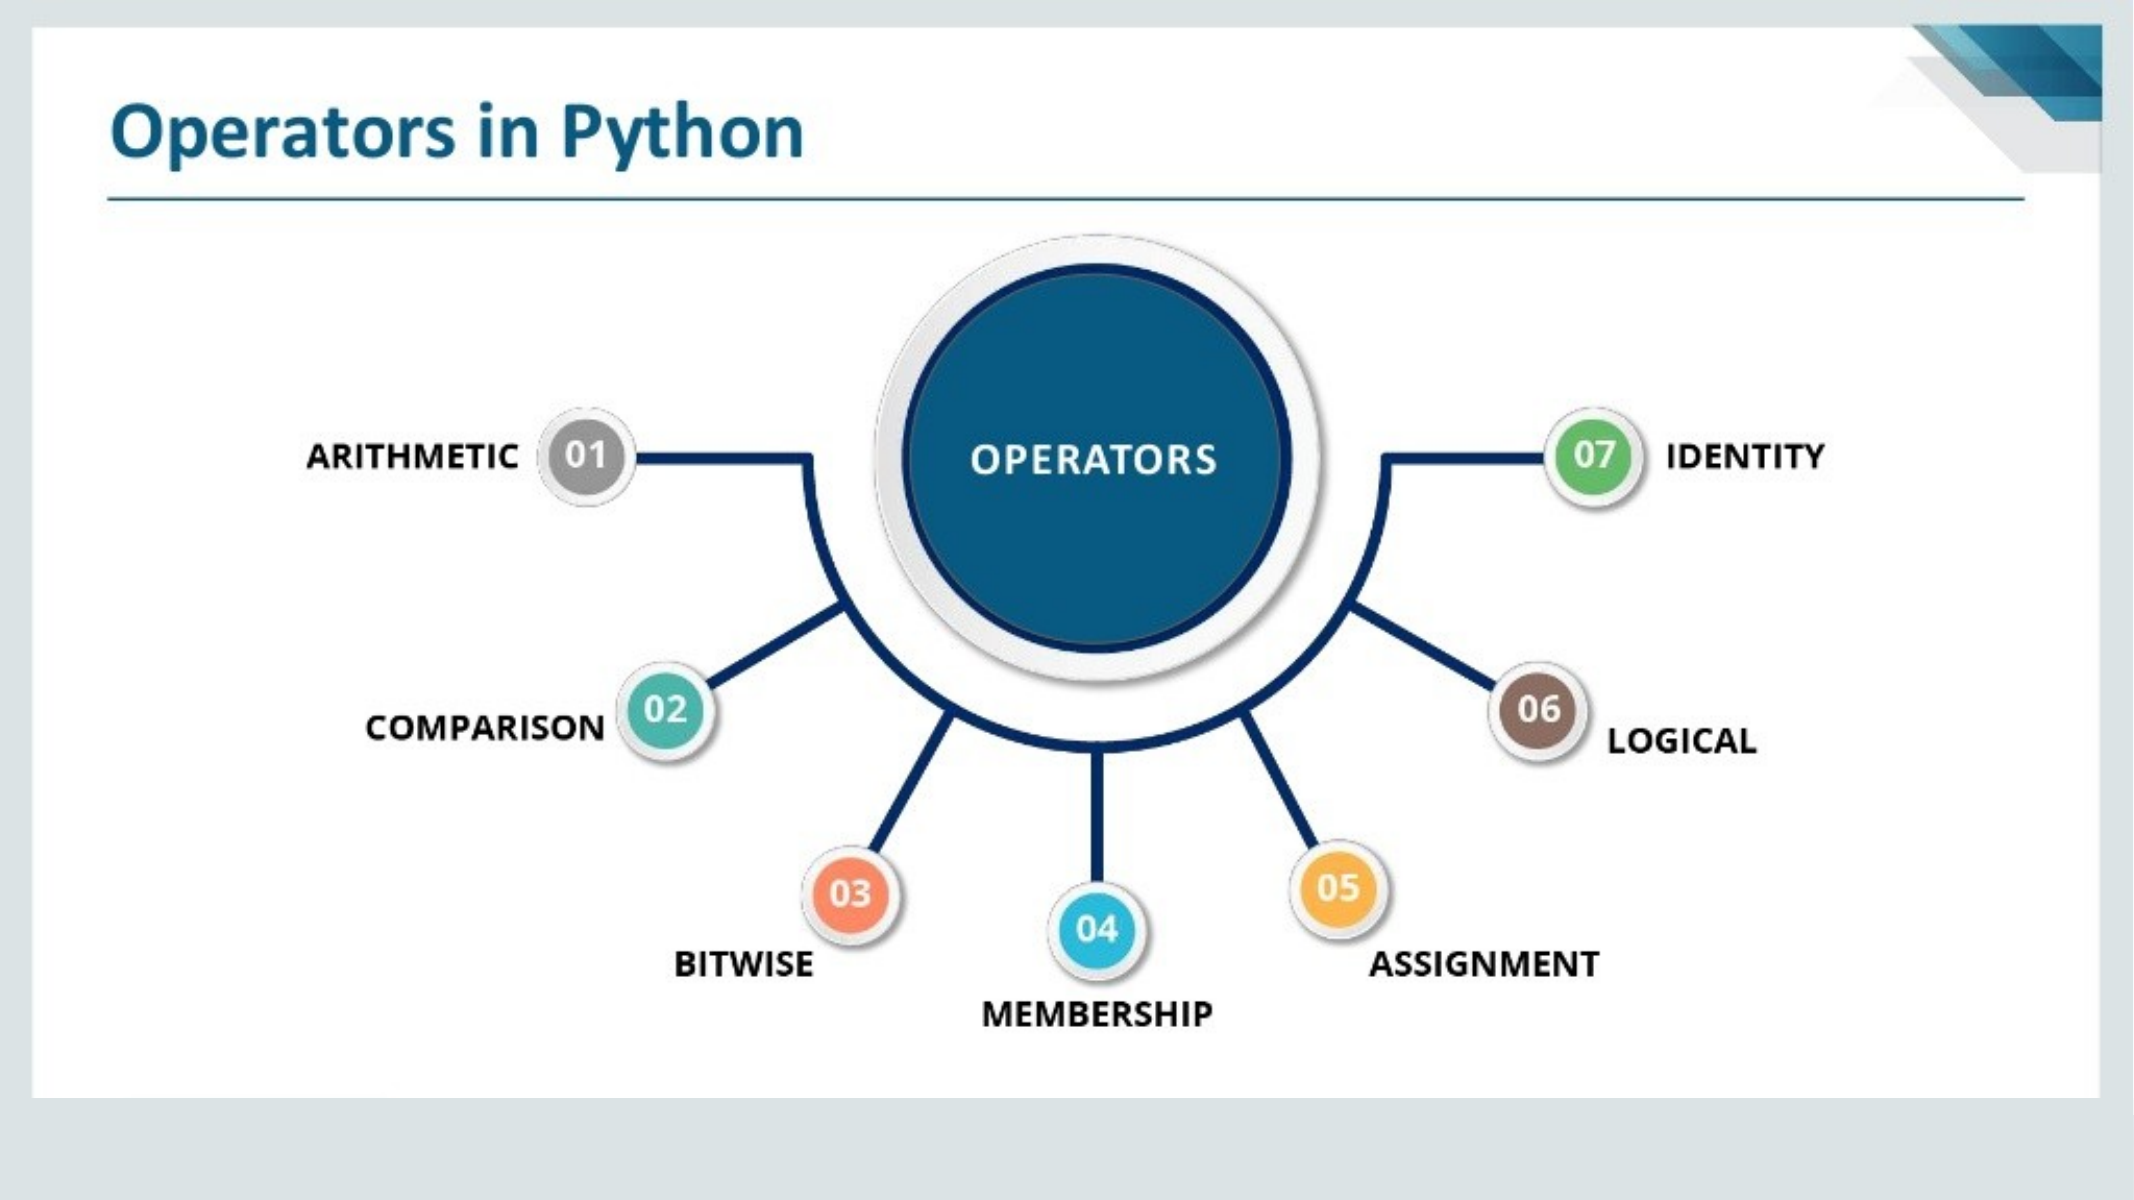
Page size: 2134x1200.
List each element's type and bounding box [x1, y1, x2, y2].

text_box [0, 1098, 2134, 1200]
text_box [0, 0, 2134, 1098]
